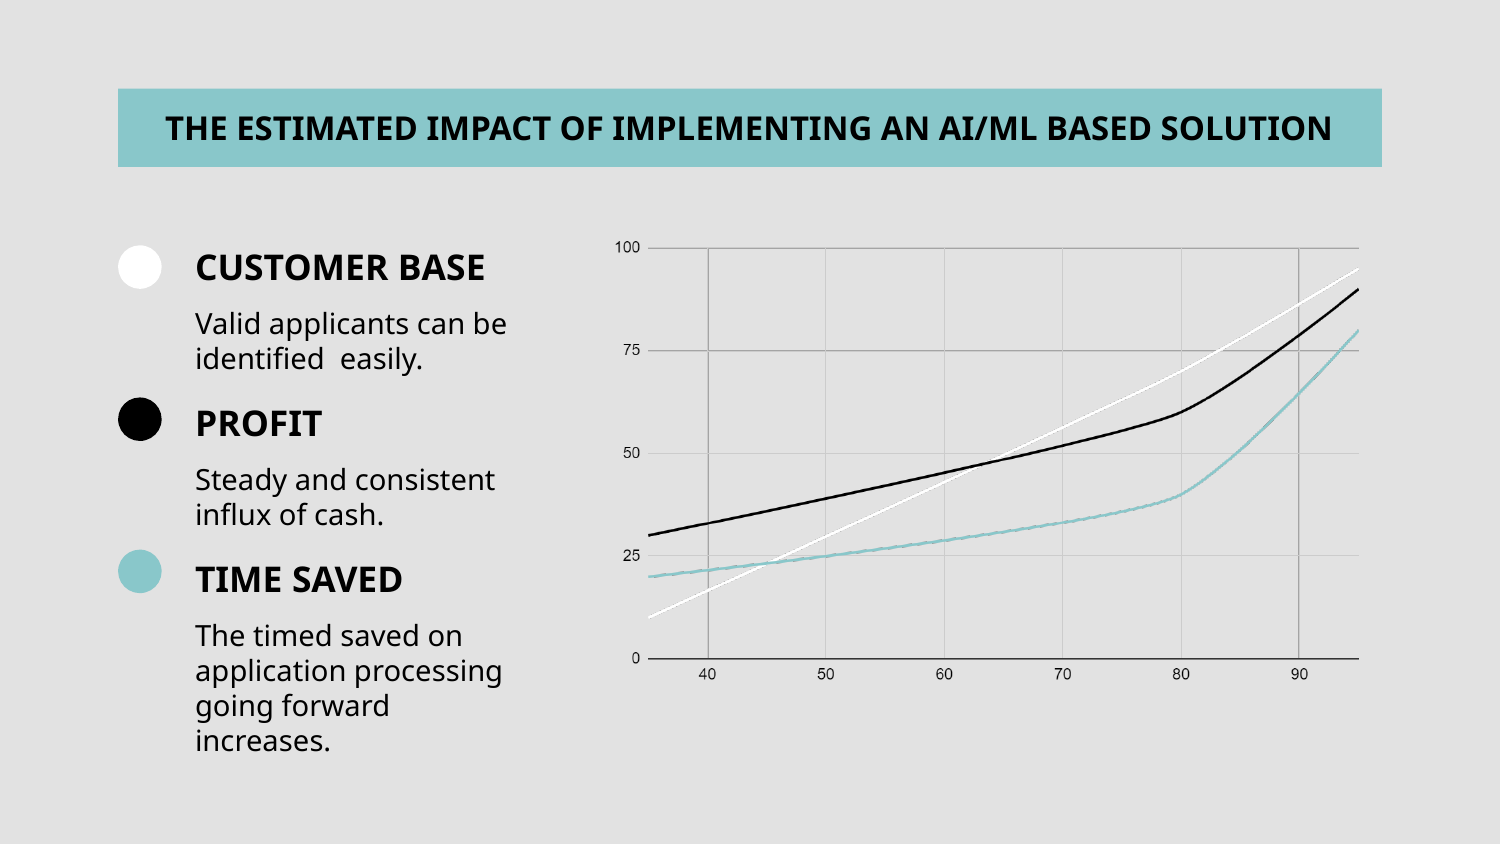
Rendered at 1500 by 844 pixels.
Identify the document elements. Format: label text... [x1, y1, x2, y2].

text_box [118, 707, 1383, 761]
text_box The timed saved on application processing going forward increases. [180, 602, 527, 691]
text_box CUSTOMER BASE [180, 232, 527, 303]
text_box [118, 549, 162, 594]
text_box [118, 397, 162, 441]
text_box TIME SAVED [180, 544, 527, 602]
text_box Steady and consistent influx of cash. [180, 446, 527, 534]
text_box [118, 245, 162, 289]
picture [588, 215, 1383, 707]
text_box Valid applicants can be identified easily. [180, 303, 527, 378]
text_box PROFIT [180, 388, 527, 446]
title THE ESTIMATED IMPACT OF IMPLEMENTING AN AI/ML BASED SOLUTION [118, 88, 1382, 167]
